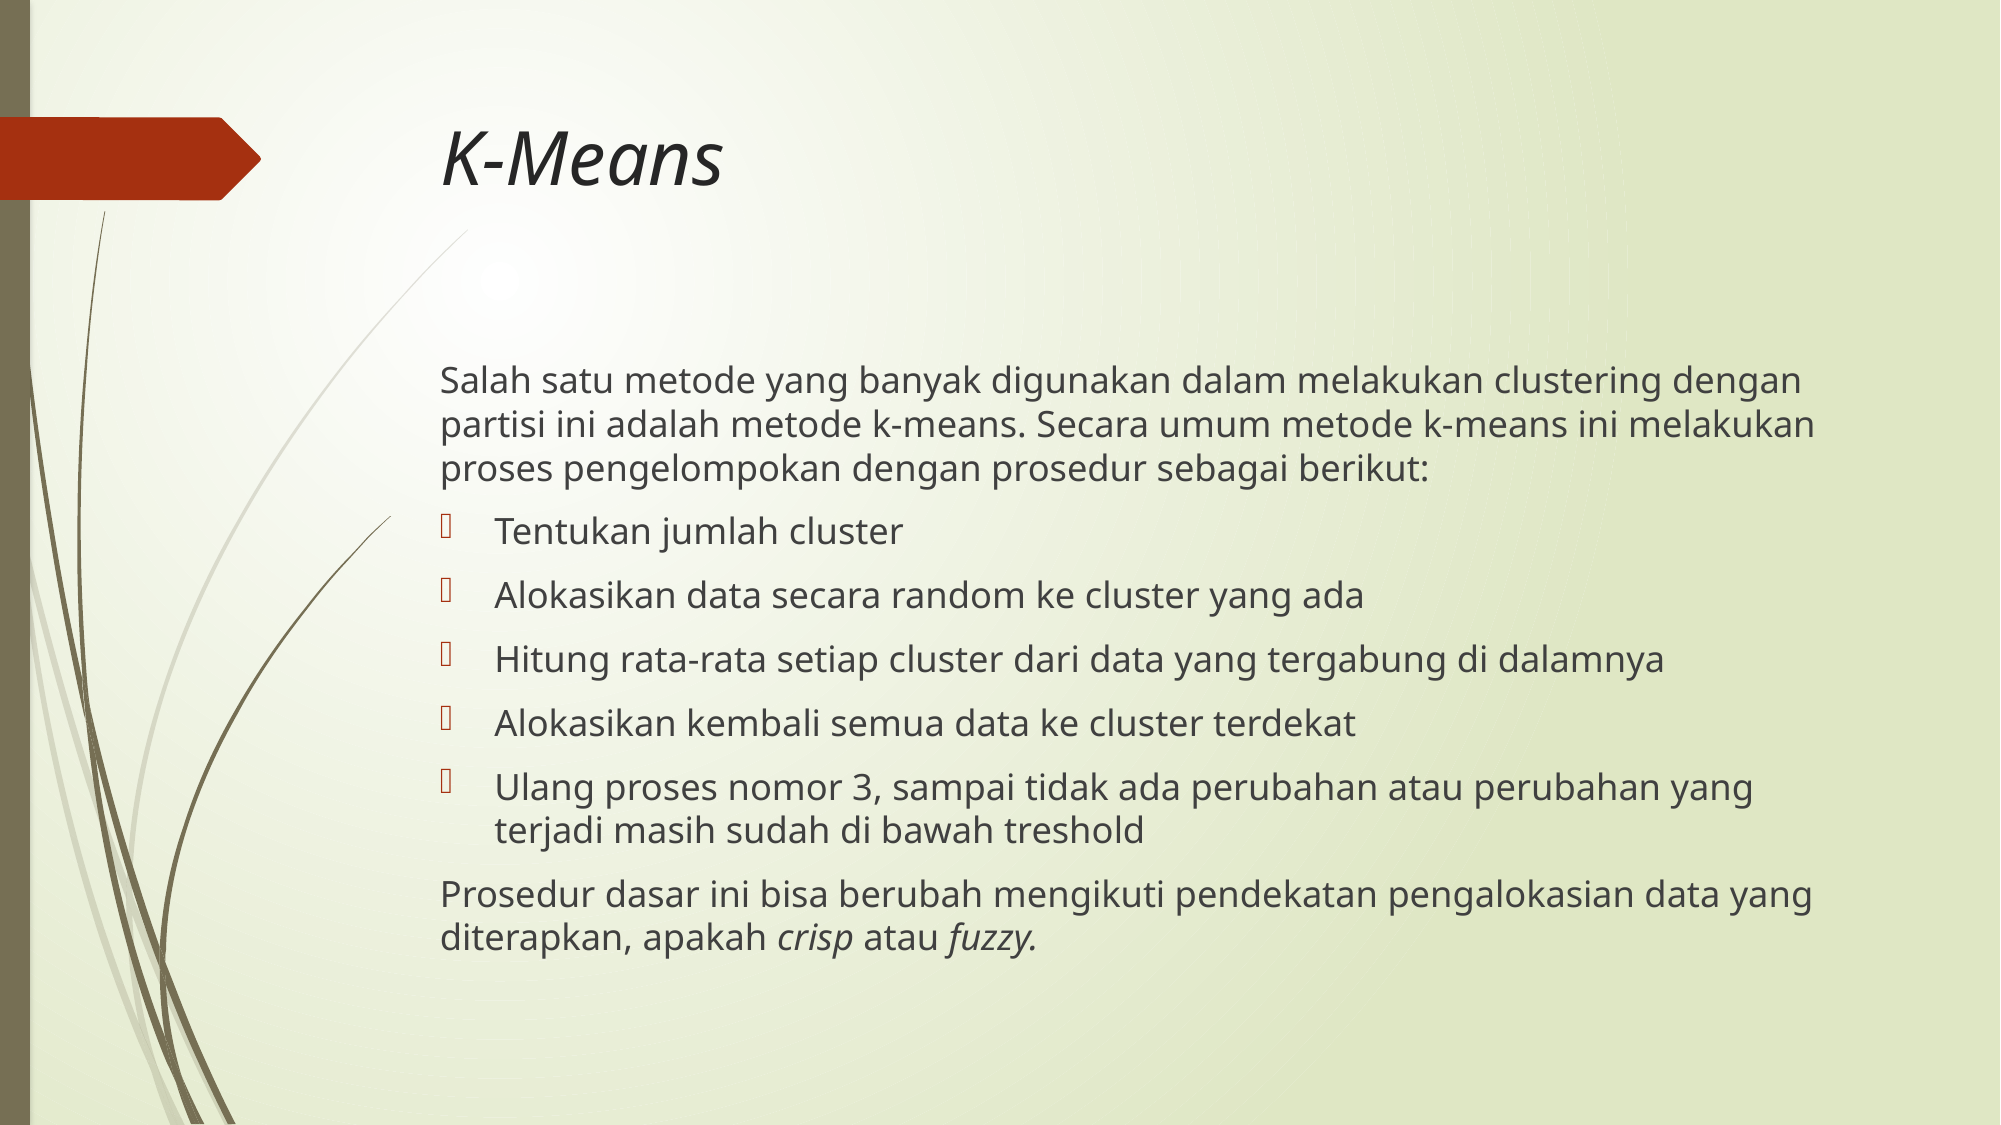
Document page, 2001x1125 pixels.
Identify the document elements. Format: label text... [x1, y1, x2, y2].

title K-Means [425, 102, 1888, 313]
list Salah satu metode yang banyak digunakan dalam melakukan clustering dengan partisi ini adalah metode k-means. Secara umum metode k-means ini melakukan proses pengelompokan dengan prosedur sebagai berikut: Tentukan jumlah cluster Alokasikan data secara random ke cluster yang ada Hitung rata-rata setiap cluster dari data yang tergabung di dalamnya Alokasikan kembali semua data ke cluster terdekat Ulang proses nomor 3, sampai tidak ada perubahan atau perubahan yang terjadi masih sudah di bawah treshold Prosedur dasar ini bisa berubah mengikuti pendekatan pengalokasian data yang diterapkan, apakah crisp atau fuzzy. [424, 350, 1888, 970]
